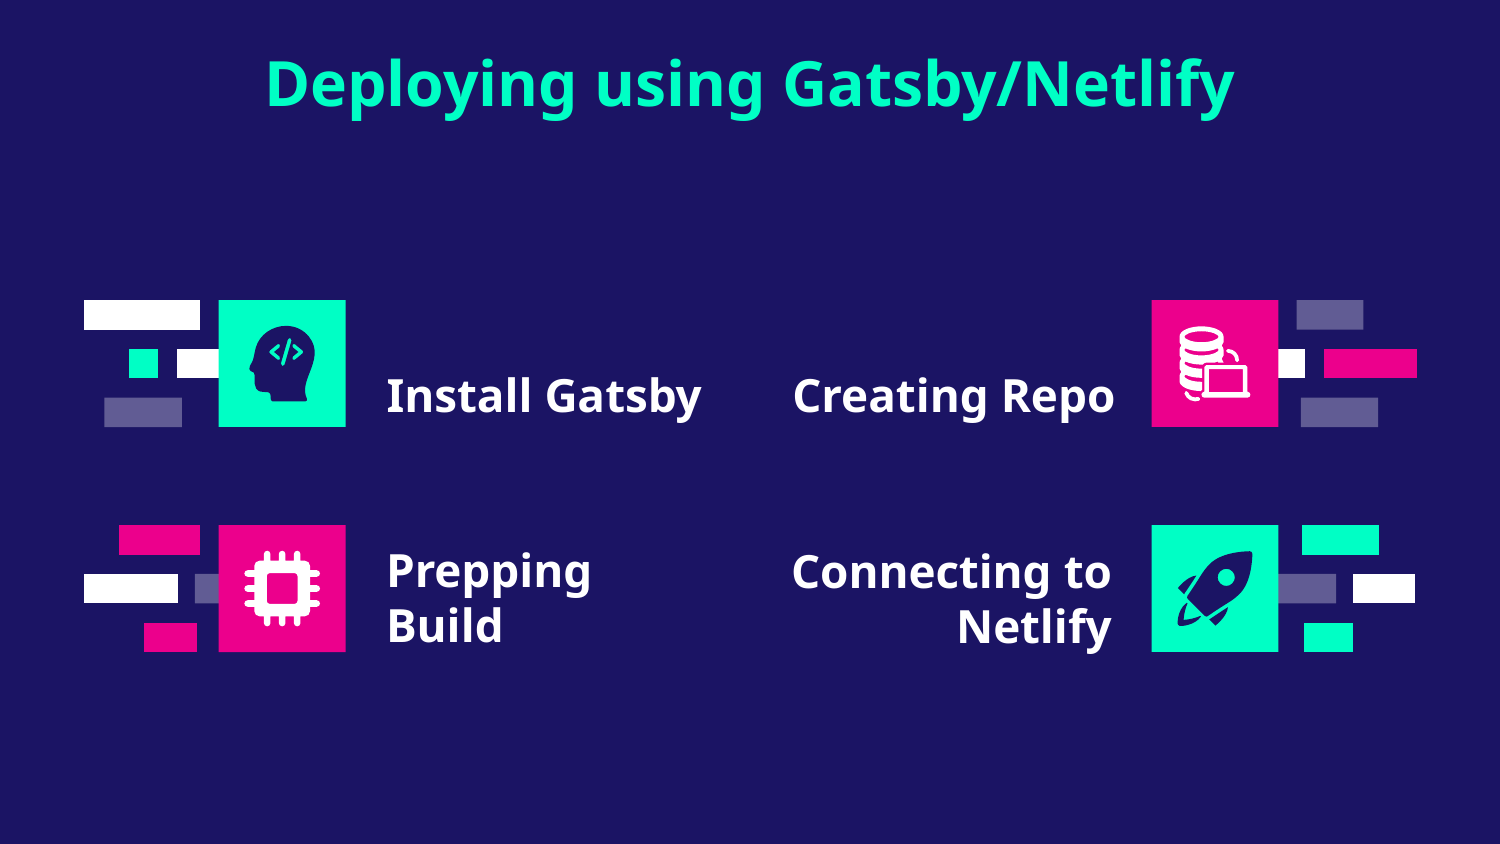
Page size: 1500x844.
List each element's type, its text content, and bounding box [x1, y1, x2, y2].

text_box [1151, 300, 1279, 427]
title Prepping Build [371, 593, 726, 652]
text_box [1301, 525, 1379, 555]
title Install Gatsby [371, 363, 727, 422]
text_box [244, 550, 321, 627]
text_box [1177, 550, 1253, 627]
text_box [249, 325, 315, 402]
text_box [1353, 573, 1416, 604]
text_box [84, 573, 178, 604]
title Creating Repo [775, 363, 1131, 422]
text_box [1151, 525, 1279, 652]
text_box [1300, 397, 1379, 428]
text_box [177, 348, 218, 379]
title Deploying using Gatsby/Netlify [209, 28, 1291, 139]
text_box [218, 300, 346, 427]
text_box [1323, 348, 1418, 379]
title Connecting to Netlify [771, 594, 1127, 653]
text_box [218, 525, 346, 653]
text_box [143, 622, 197, 653]
text_box [84, 300, 200, 330]
text_box [1279, 573, 1337, 604]
text_box [1304, 622, 1354, 653]
text_box [104, 397, 182, 428]
text_box [1296, 300, 1364, 330]
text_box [1179, 326, 1251, 402]
text_box [1279, 348, 1305, 379]
text_box [128, 348, 158, 379]
text_box [119, 525, 200, 555]
text_box [194, 573, 218, 604]
